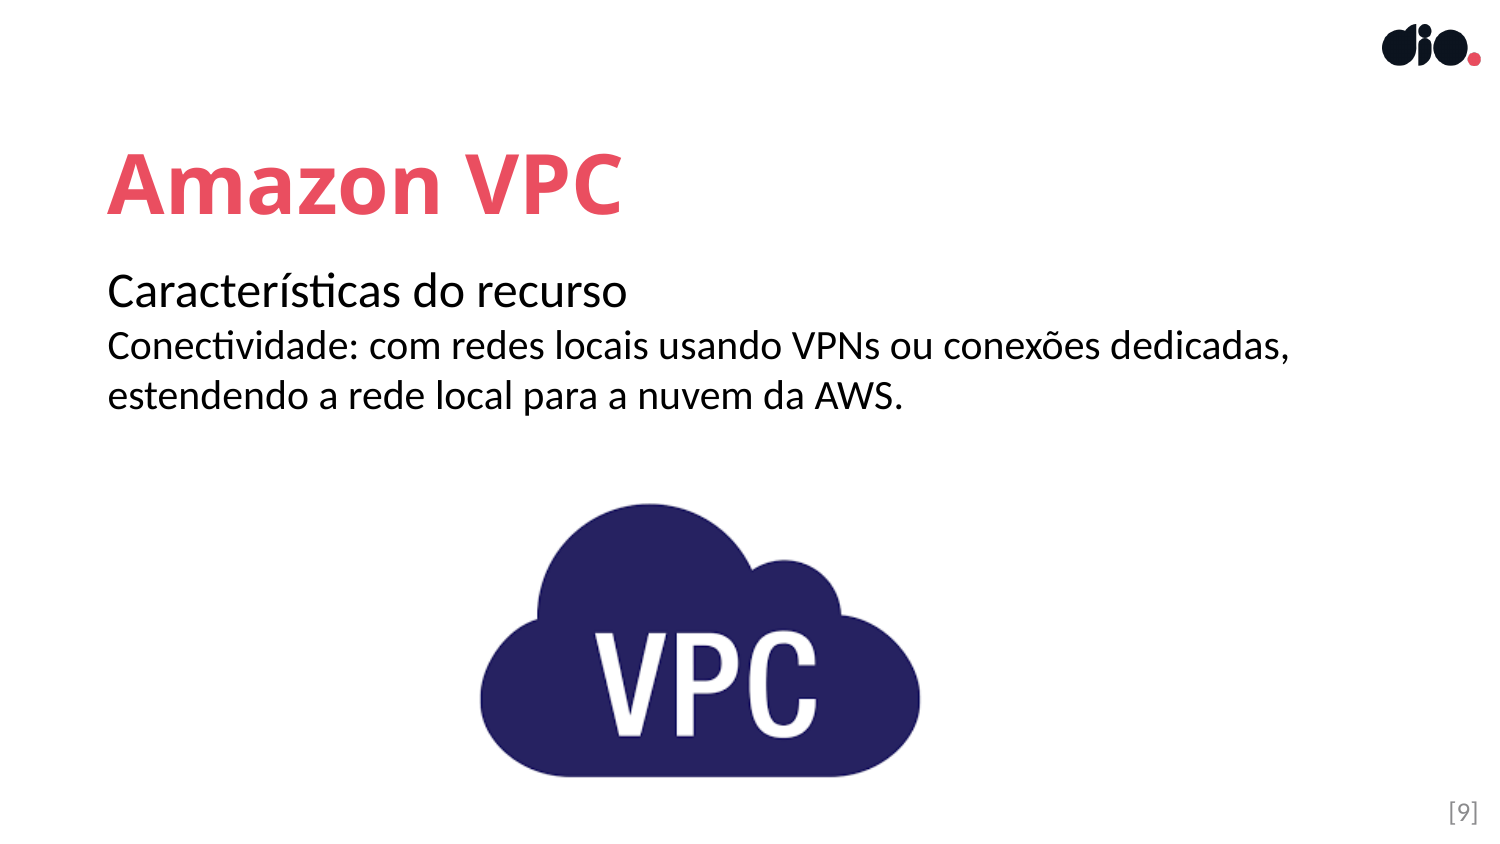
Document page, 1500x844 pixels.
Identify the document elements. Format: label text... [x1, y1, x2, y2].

text_box Características do recurso Conectividade: com redes locais usando VPNs ou conexões dedicadas, estendendo a rede local para a nuvem da AWS. [92, 242, 1408, 762]
slide_number [9] [1403, 779, 1494, 844]
picture [1382, 24, 1481, 66]
picture [478, 502, 923, 779]
text_box Amazon VPC [92, 104, 1408, 242]
